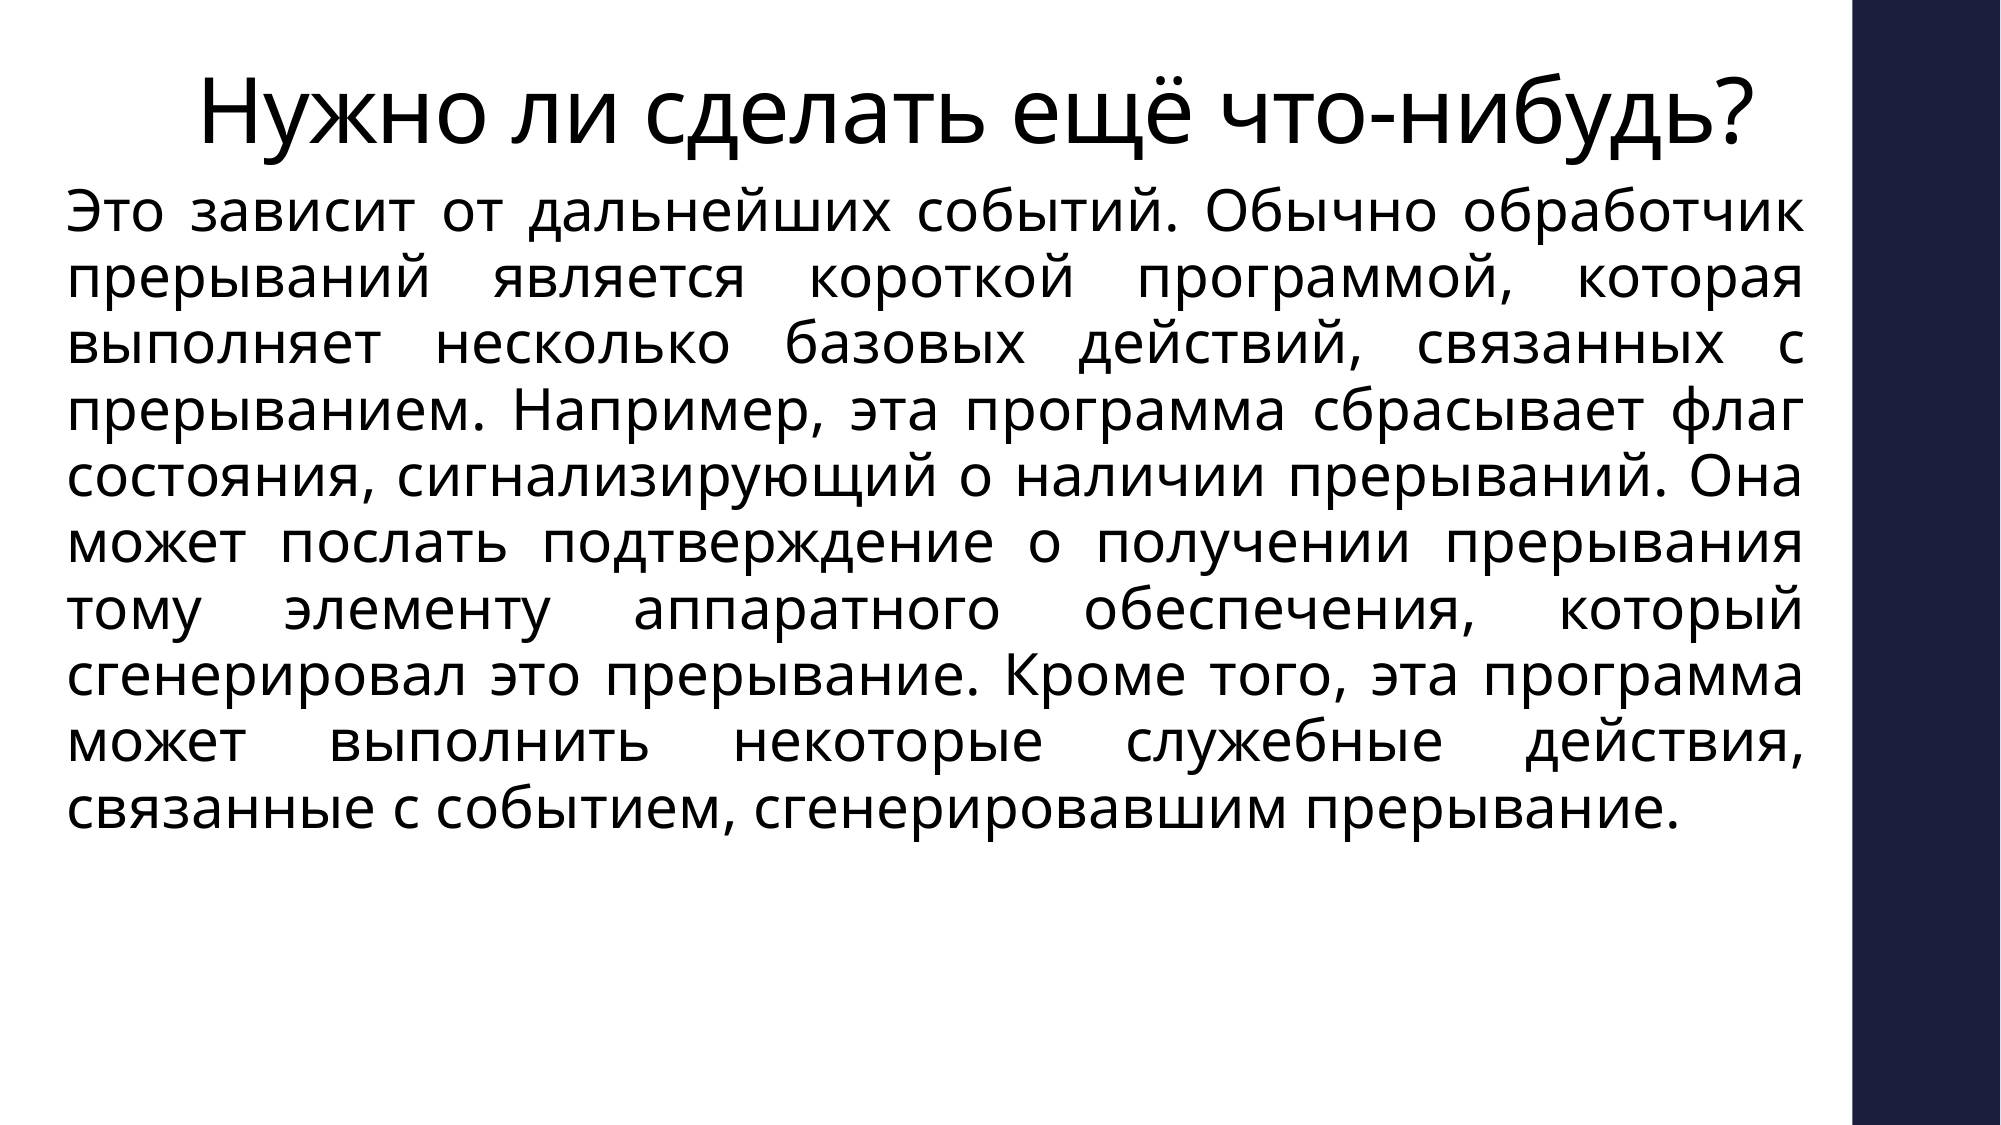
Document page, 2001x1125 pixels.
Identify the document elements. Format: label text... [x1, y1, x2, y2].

list Это зависит от дальнейших событий. Обычно обработчик прерываний является короткой программой, которая выполняет несколько базовых действий, связанных с прерыванием. Например, эта программа сбрасывает флаг состояния, сигнализирующий о наличии прерываний. Она может послать подтверждение о получении прерывания тому элементу аппаратного обеспечения, который сгенерировал это прерывание. Кроме того, эта программа может выполнить некоторые служебные действия, связанные с событием, сгенерировавшим прерывание. [51, 170, 1823, 1093]
title Нужно ли сделать ещё что-нибудь? [181, 32, 1772, 170]
